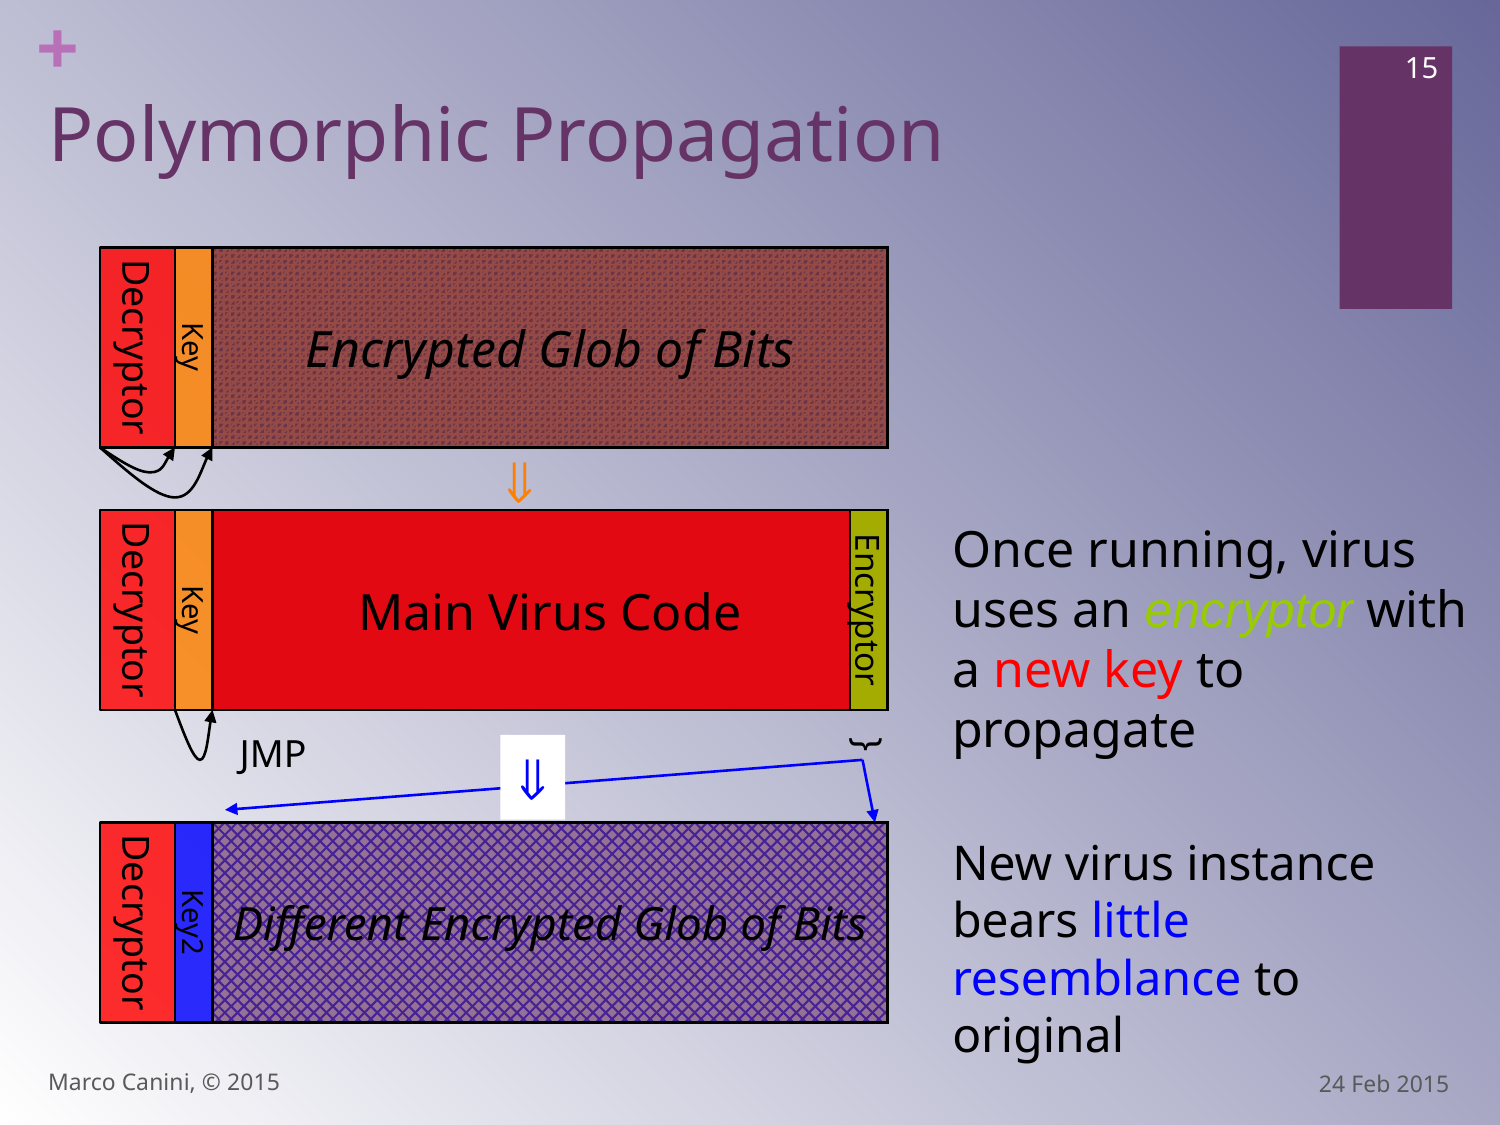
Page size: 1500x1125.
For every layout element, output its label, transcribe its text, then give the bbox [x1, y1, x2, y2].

text_box New virus instance bears little resemblance to original [937, 824, 1488, 1070]
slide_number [1114, 1053, 1465, 1114]
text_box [174, 709, 322, 717]
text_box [99, 446, 213, 498]
title Polymorphic Propagation [33, 79, 1322, 263]
text_box Encryptor [849, 509, 888, 710]
text_box Once running, virus uses an encryptor with a new key to propagate [937, 509, 1500, 765]
text_box Main Virus Code [213, 509, 849, 710]
text_box Key [174, 509, 213, 707]
text_box Decryptor [99, 509, 174, 710]
slide_number 15 [1362, 39, 1454, 100]
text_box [99, 720, 901, 1023]
footer Marco Canini, © 2015 [33, 1053, 1038, 1114]
text_box  [487, 459, 553, 523]
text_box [99, 246, 888, 448]
